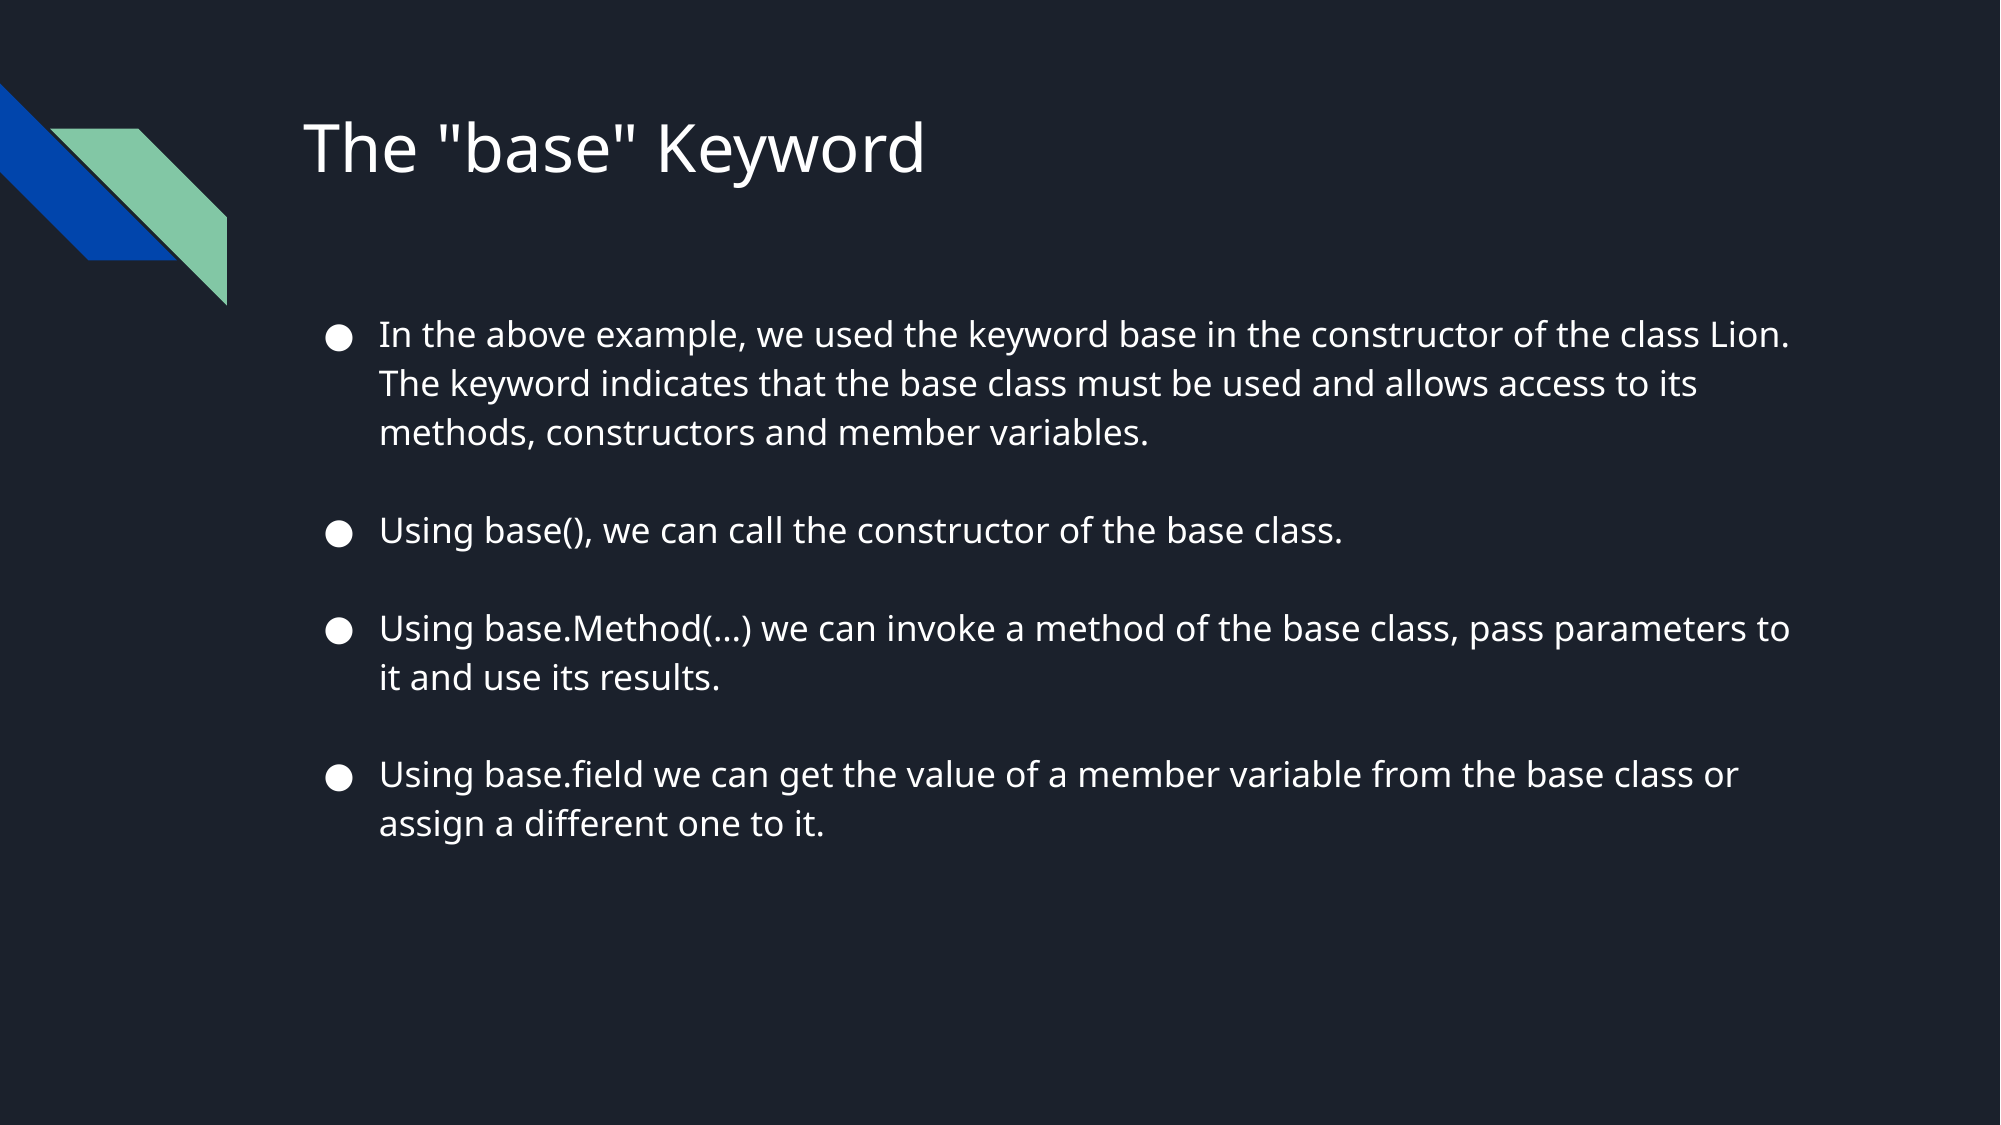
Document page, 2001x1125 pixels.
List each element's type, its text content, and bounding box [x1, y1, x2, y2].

title The "base" Keyword [283, 86, 1824, 286]
list In the above example, we used the keyword base in the constructor of the class Lion. The keyword indicates that the base class must be used and allows access to its methods, constructors and member variables. Using base(), we can call the constructor of the base class. Using base.Method(…) we can invoke a method of the base class, pass parameters to it and use its results. Using base.field we can get the value of a member variable from the base class or assign a different one to it. [283, 286, 1824, 980]
